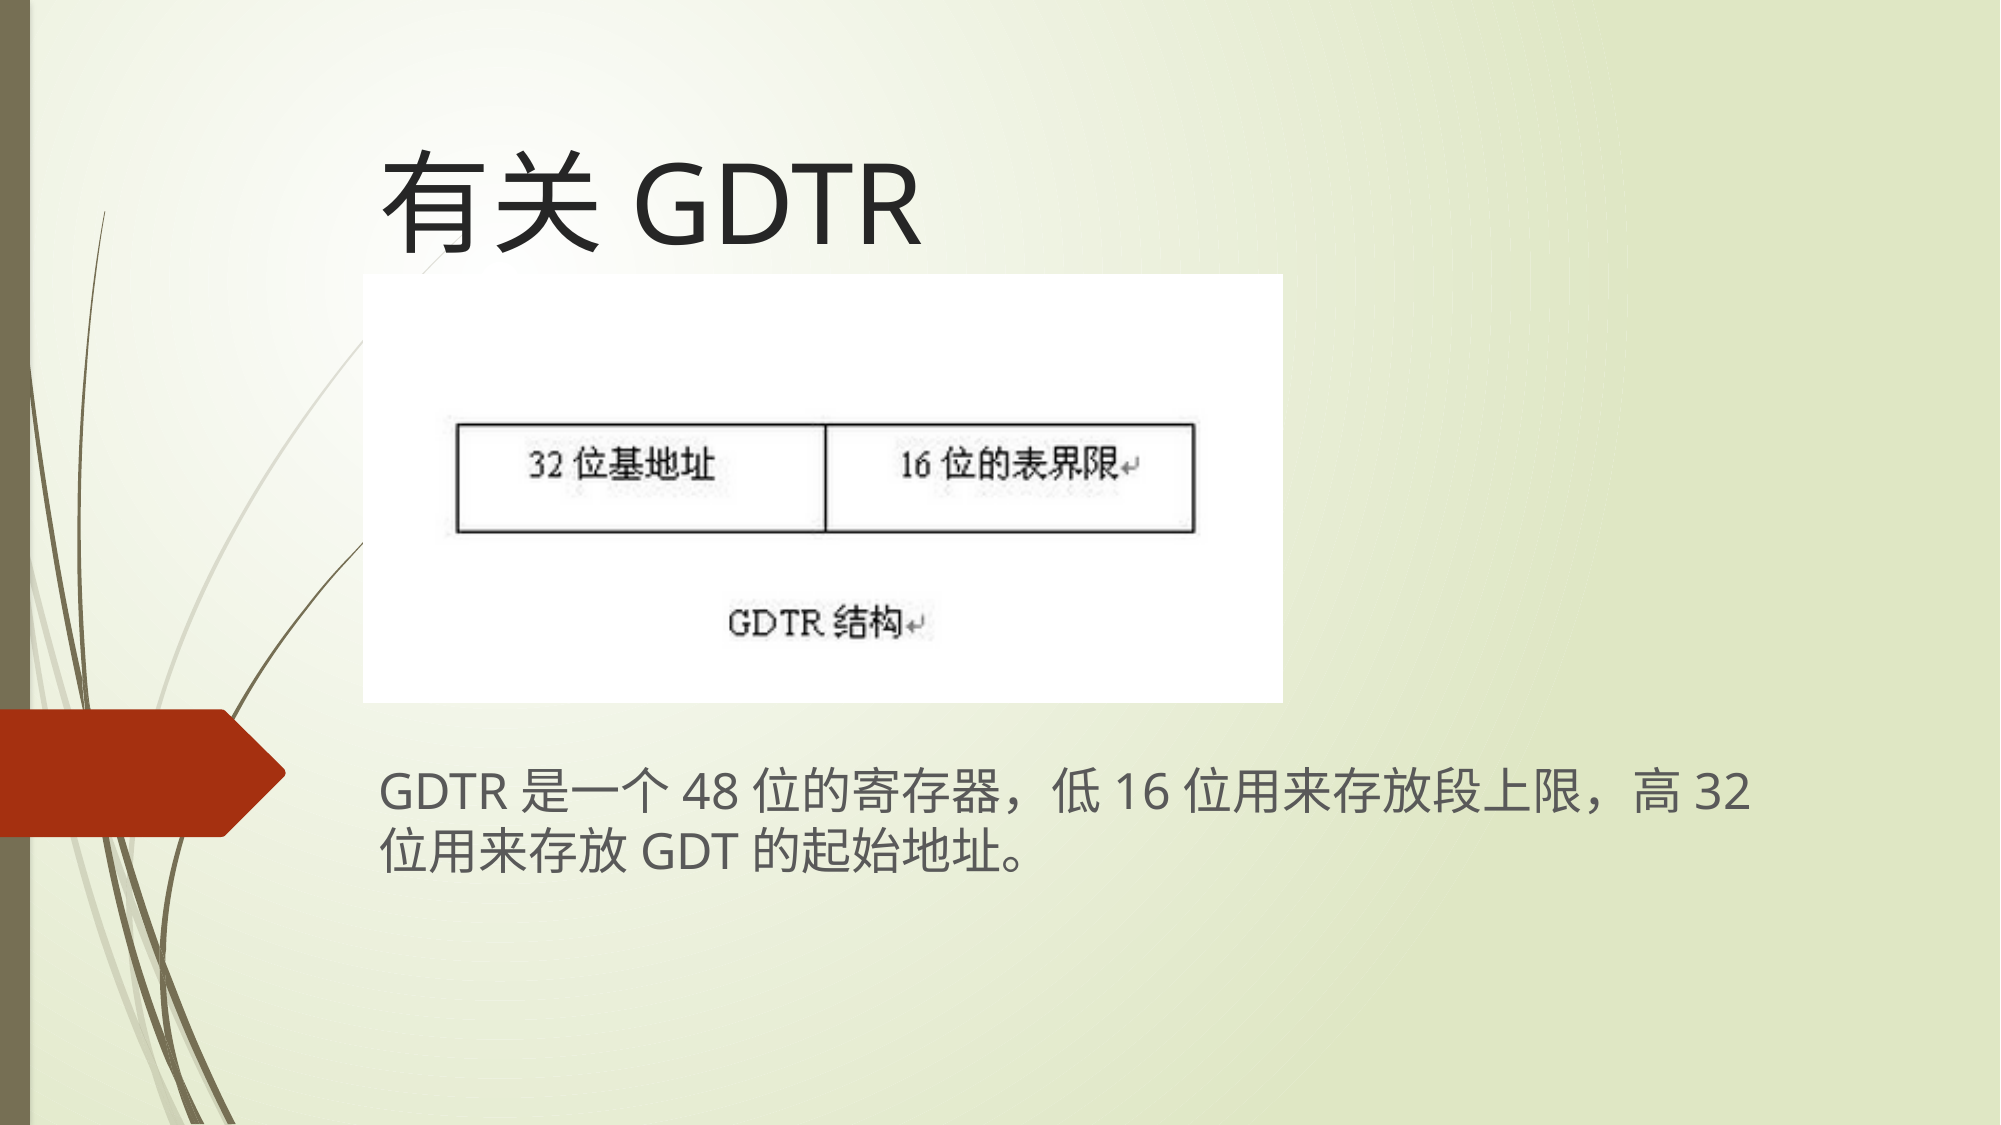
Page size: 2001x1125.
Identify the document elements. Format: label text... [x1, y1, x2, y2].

subtitle GDTR是一个48位的寄存器，低16位用来存放段上限，高32位用来存放GDT的起始地址。 [363, 752, 1826, 937]
picture [363, 274, 1283, 703]
title 有关GDTR [363, 90, 1826, 275]
